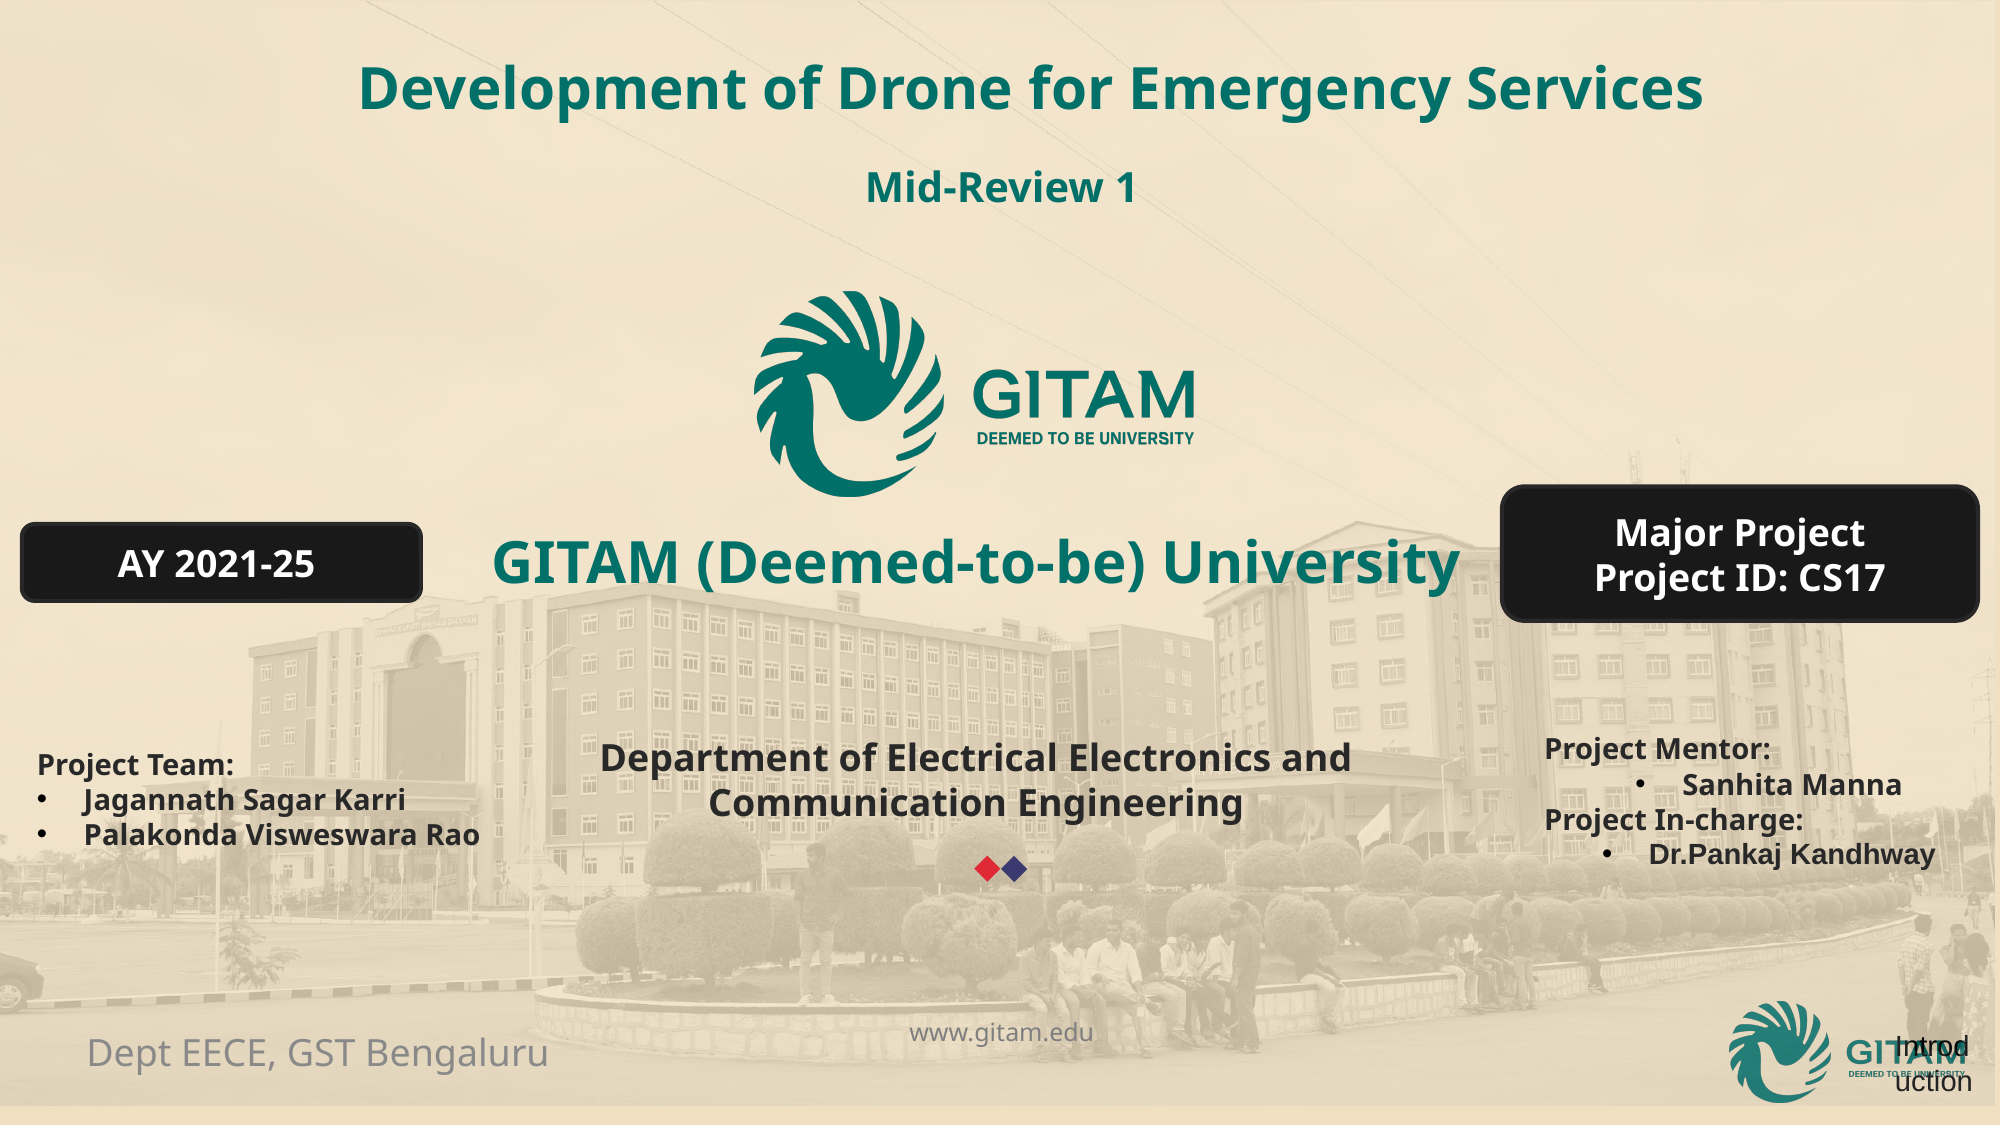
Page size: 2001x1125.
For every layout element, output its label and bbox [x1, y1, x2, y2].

text_box [981, 850, 1020, 888]
picture [0, 0, 1995, 1107]
